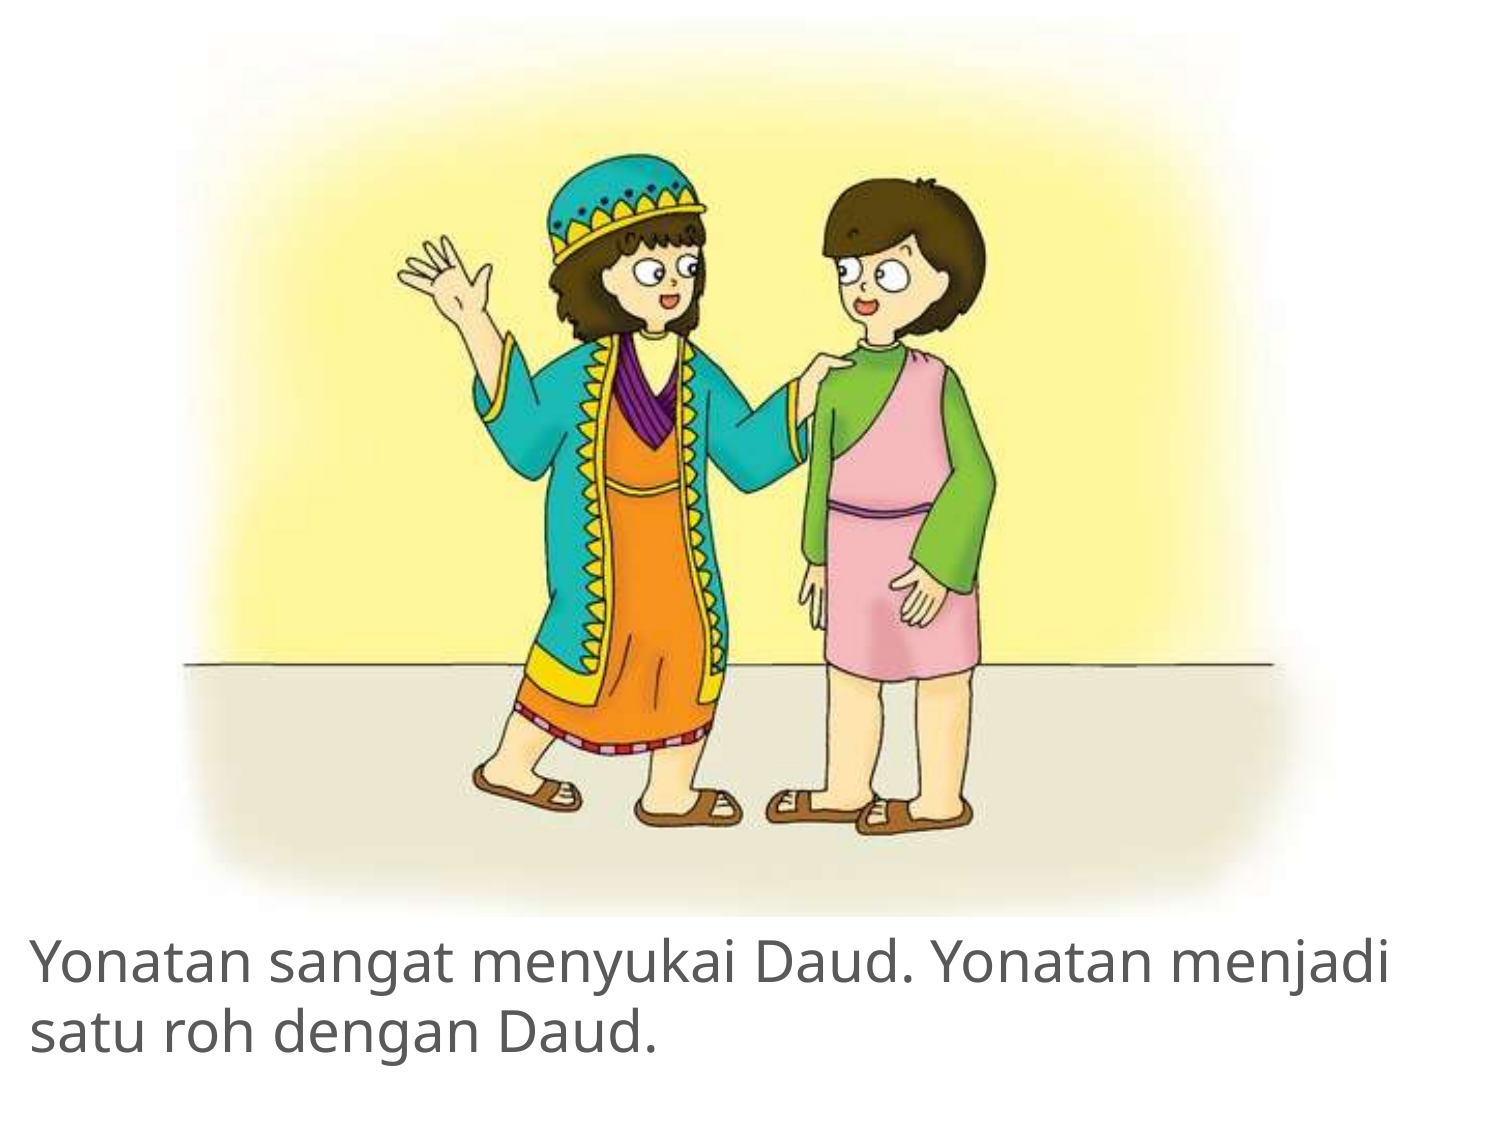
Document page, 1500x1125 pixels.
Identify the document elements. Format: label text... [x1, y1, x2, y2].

picture [77, 0, 1423, 917]
text_box Yonatan sangat menyukai Daud. Yonatan menjadi satu roh dengan Daud. [14, 916, 1486, 1072]
